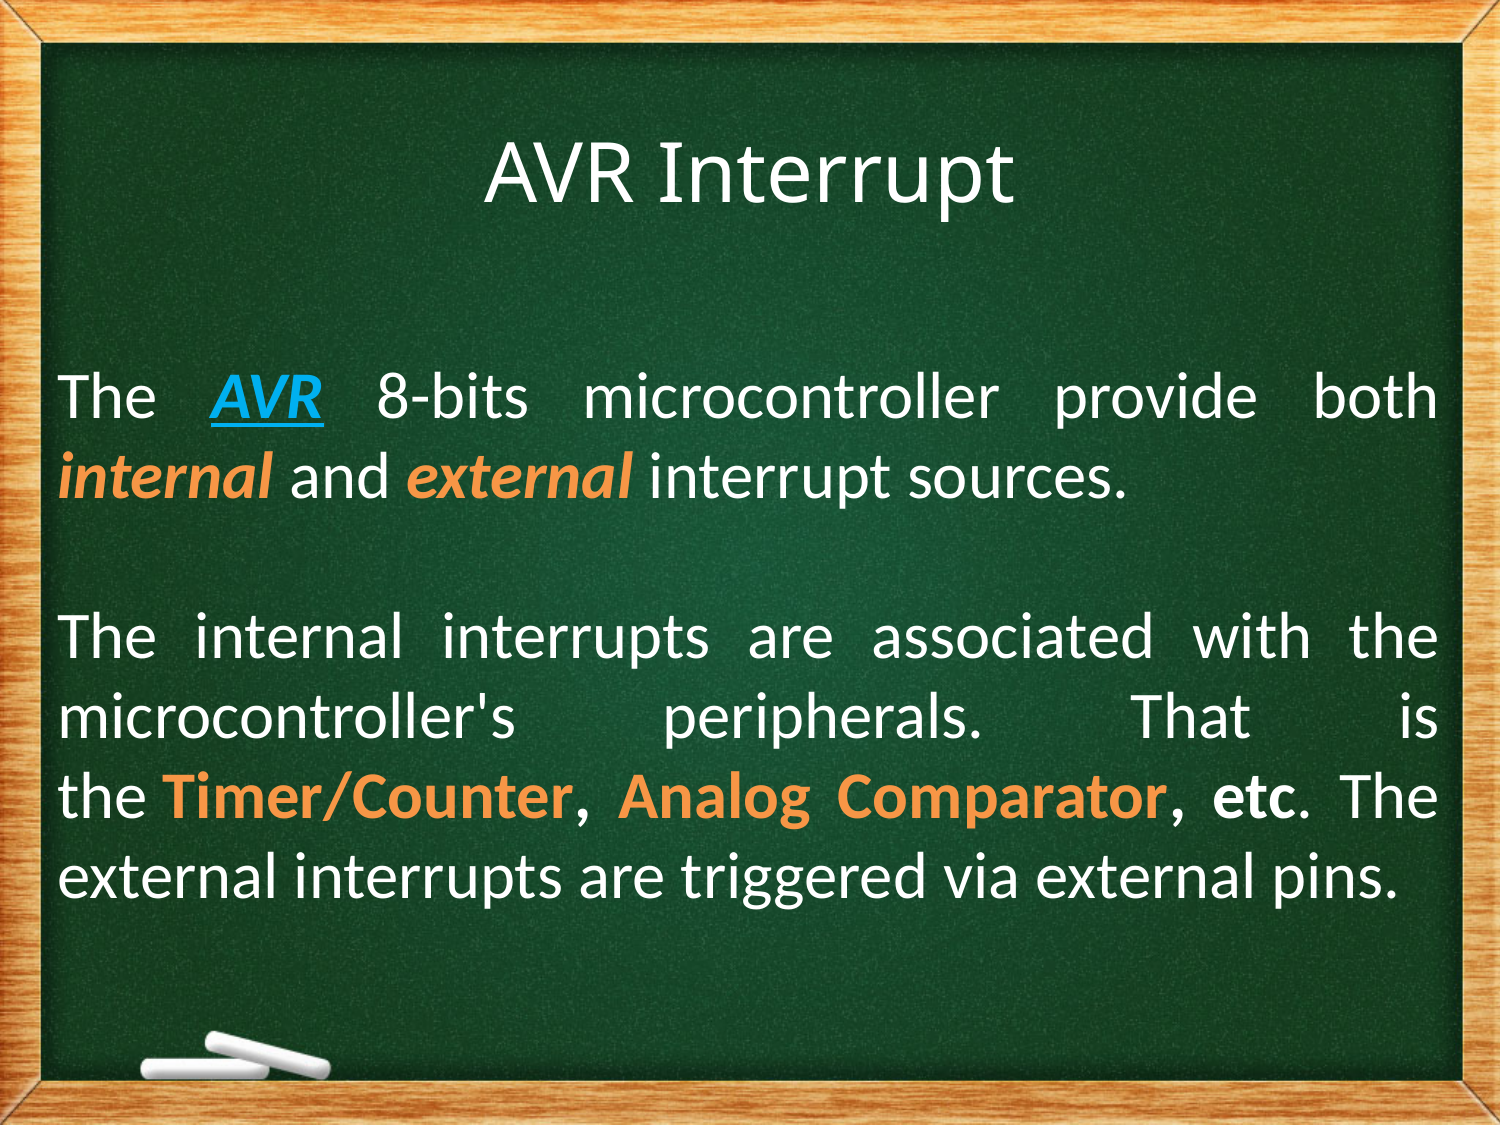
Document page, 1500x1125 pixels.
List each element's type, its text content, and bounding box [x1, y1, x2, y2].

text_box The AVR 8-bits microcontroller provide both internal and external interrupt sources. The internal interrupts are associated with the microcontroller's peripherals. That is the Timer/Counter, Analog Comparator, etc. The external interrupts are triggered via external pins. [42, 344, 1456, 919]
picture [0, 0, 1500, 1125]
title AVR Interrupt [97, 99, 1403, 238]
